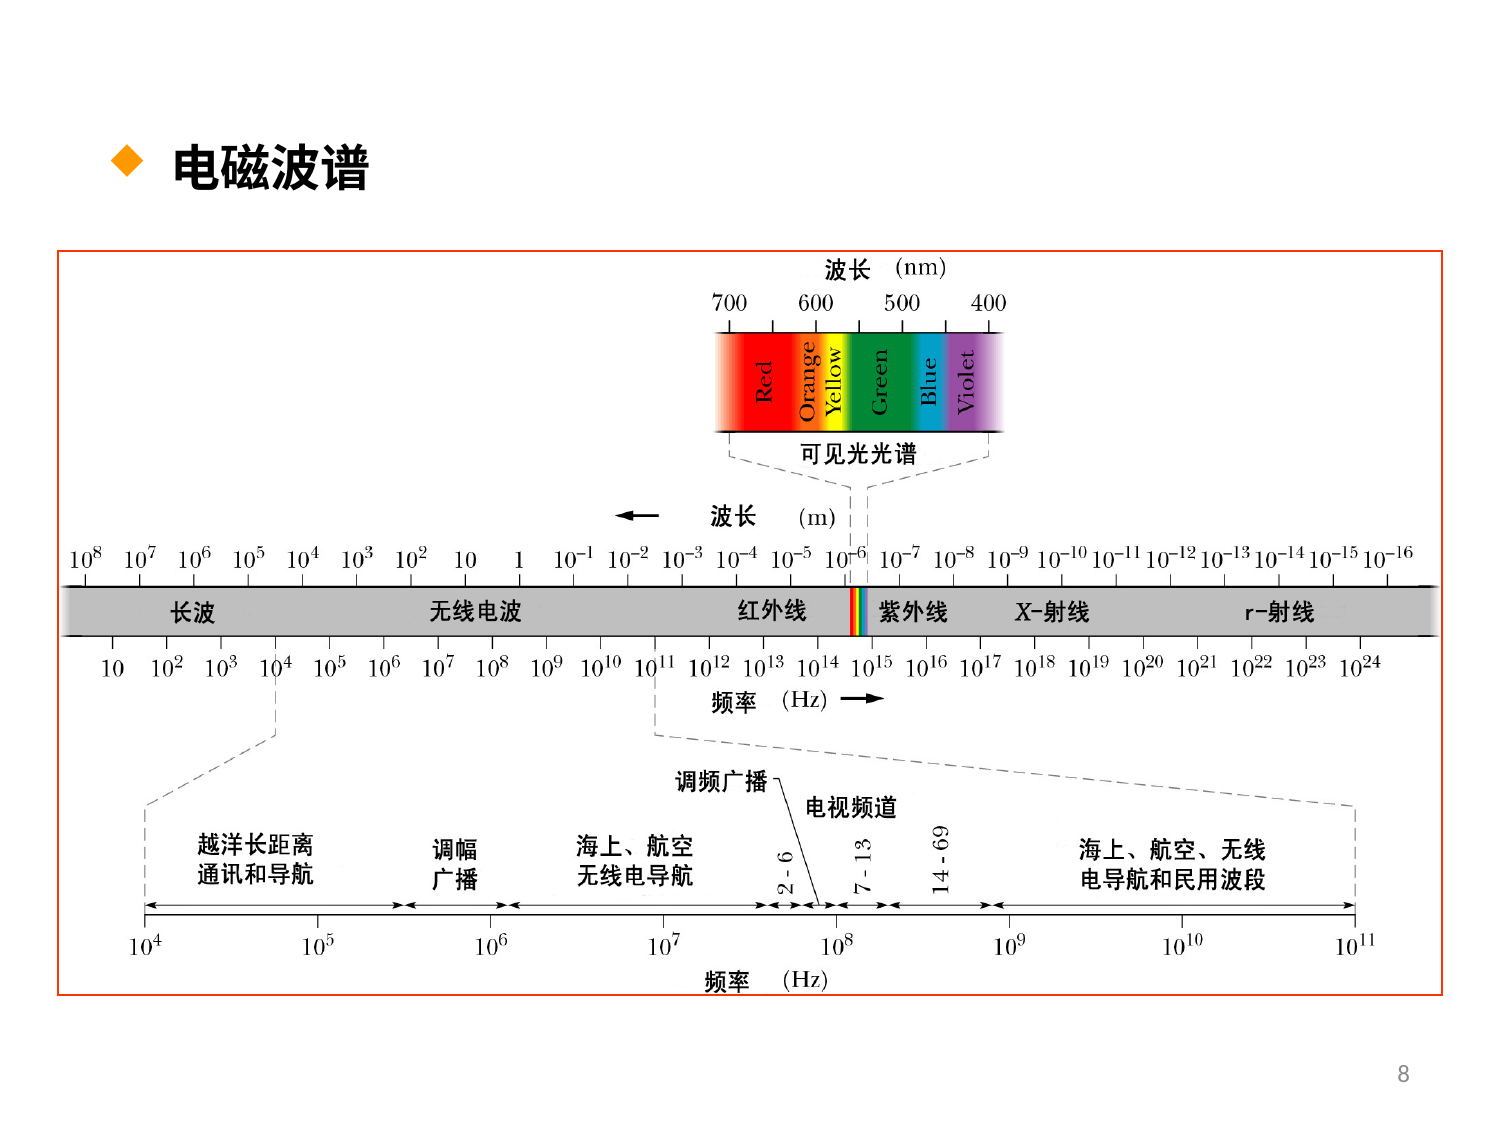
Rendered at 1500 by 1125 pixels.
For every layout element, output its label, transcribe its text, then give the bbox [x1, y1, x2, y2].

text_box 电磁波谱 [92, 128, 386, 204]
picture [58, 251, 1442, 995]
slide_number 8 [1074, 1042, 1425, 1103]
